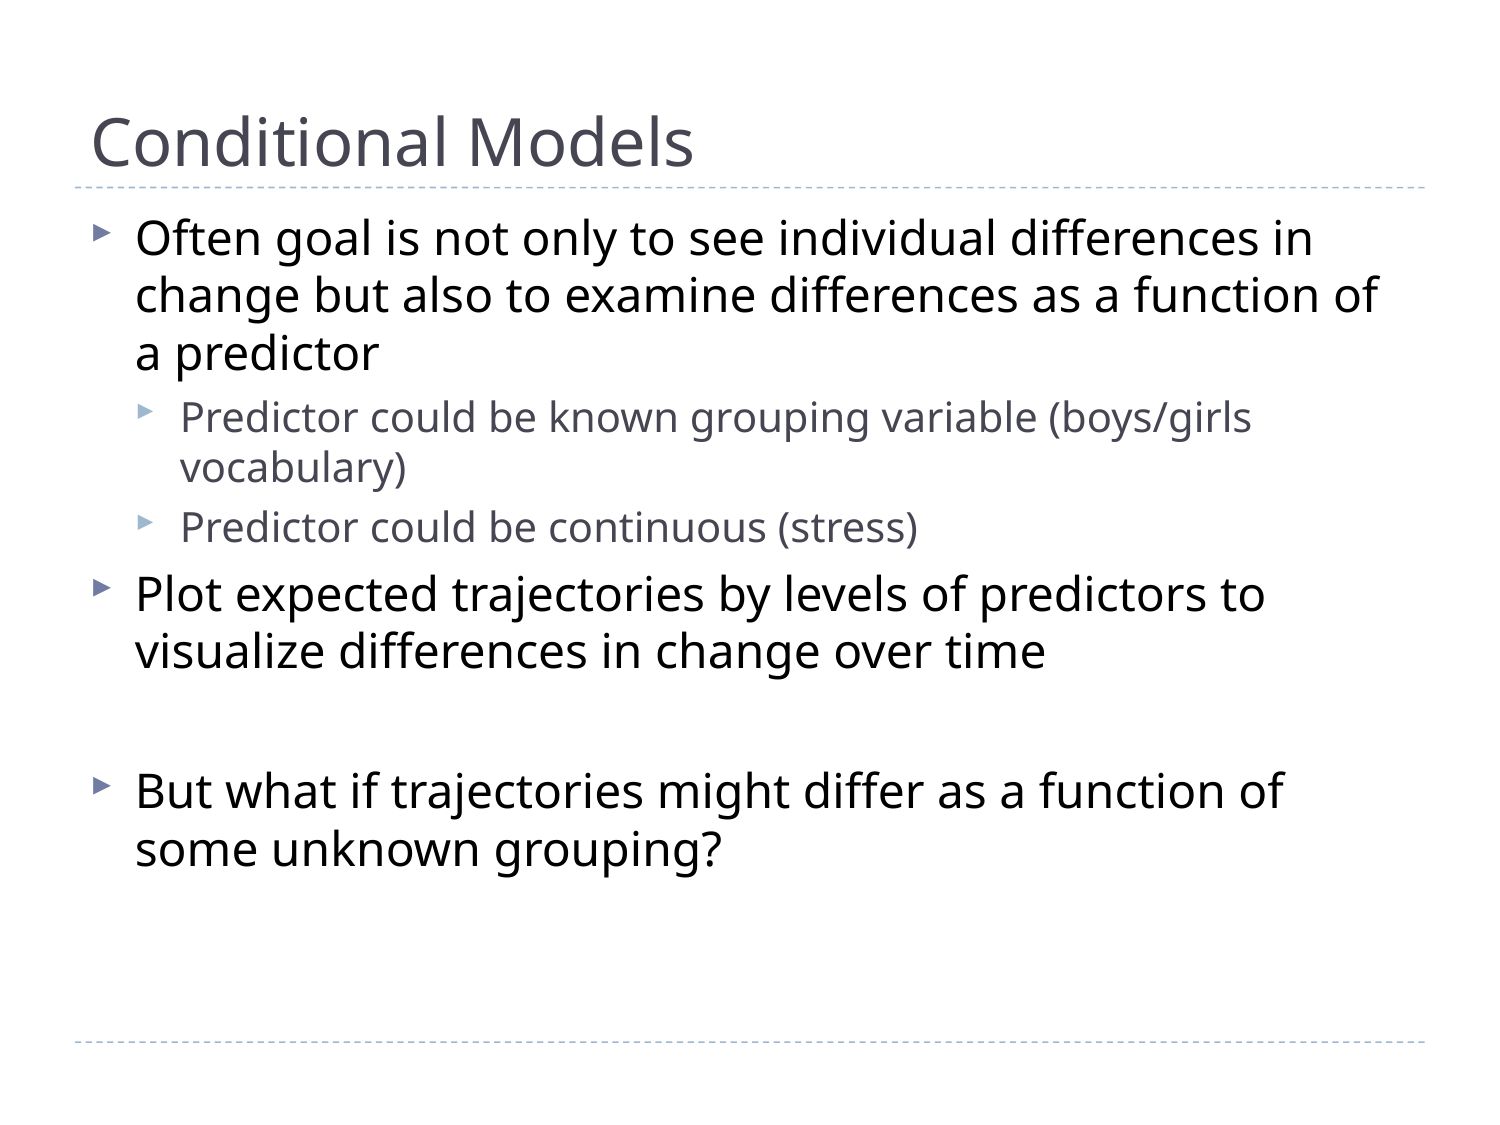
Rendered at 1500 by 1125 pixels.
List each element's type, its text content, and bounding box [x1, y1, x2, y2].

list Often goal is not only to see individual differences in change but also to examine differences as a function of a predictor Predictor could be known grouping variable (boys/girls vocabulary) Predictor could be continuous (stress) Plot expected trajectories by levels of predictors to visualize differences in change over time But what if trajectories might differ as a function of some unknown grouping? [74, 199, 1426, 1011]
title Conditional Models [74, 24, 1426, 188]
